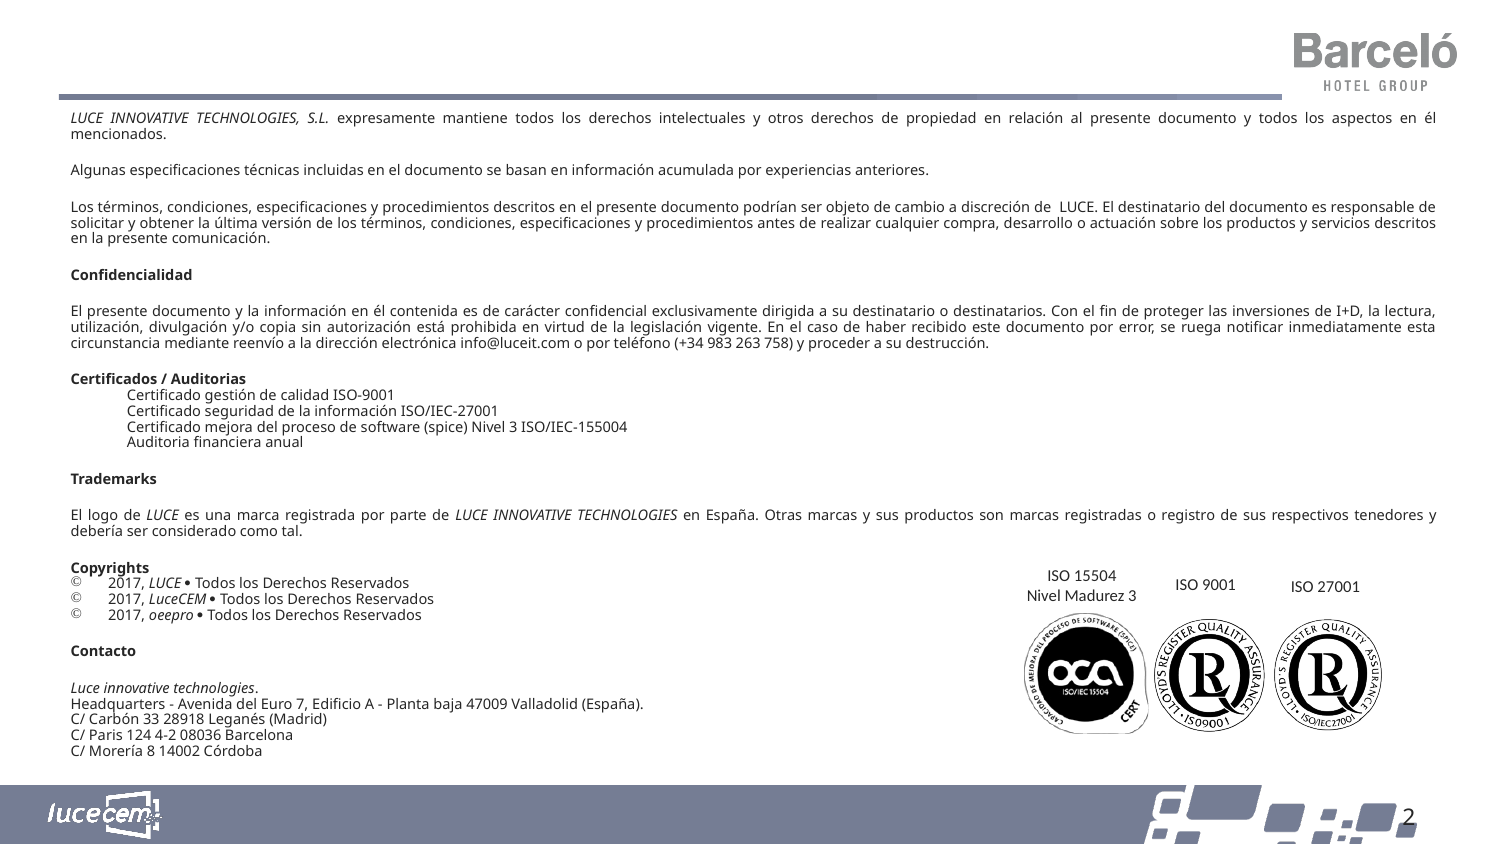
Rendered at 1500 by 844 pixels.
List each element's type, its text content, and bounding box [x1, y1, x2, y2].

text_box ISO 15504 Nivel Madurez 3 [979, 558, 1184, 610]
picture [1294, 33, 1457, 91]
text_box ISO 27001 [1223, 569, 1428, 621]
picture [1023, 611, 1388, 737]
picture [42, 786, 165, 843]
text_box LUCE INNOVATIVE TECHNOLOGIES, S.L. expresamente mantiene todos los derechos intelectuales y otros derechos de propiedad en relación al presente documento y todos los aspectos en él mencionados. Algunas especificaciones técnicas incluidas en el documento se basan en información acumulada por experiencias anteriores. Los términos, condiciones, especificaciones y procedimientos descritos en el presente documento podrían ser objeto de cambio a discreción de LUCE. El destinatario del documento es responsable de solicitar y obtener la última versión de los términos, condiciones, especificaciones y procedimientos antes de realizar cualquier compra, desarrollo o actuación sobre los productos y servicios descritos en la presente comunicación. Confidencialidad El presente documento y la información en él contenida es de carácter confidencial exclusivamente dirigida a su destinatario o destinatarios. Con el fin de proteger las inversiones de I+D, la lectura, utilización, divulgación y/o copia sin autorización está prohibida en virtud de la legislación vigente. En el caso de haber recibido este documento por error, se ruega notificar inmediatamente esta circunstancia mediante reenvío a la dirección electrónica info@luceit.com o por teléfono (+34 983 263 758) y proceder a su destrucción. Certificados / Auditorias Certificado gestión de calidad ISO-9001 Certificado seguridad de la información ISO/IEC-27001 Certificado mejora del proceso de software (spice) Nivel 3 ISO/IEC-155004 Auditoria financiera anual Trademarks El logo de LUCE es una marca registrada por parte de LUCE INNOVATIVE TECHNOLOGIES en España. Otras marcas y sus productos son marcas registradas o registro de sus respectivos tenedores y debería ser considerado como tal. Copyrights 2017, LUCE  Todos los Derechos Reservados 2017, LuceCEM  Todos los Derechos Reservados 2017, oeepro  Todos los Derechos Reservados Contacto Luce innovative technologies. Headquarters - Avenida del Euro 7, Edificio A - Planta baja 47009 Valladolid (España). C/ Carbón 33 28918 Leganés (Madrid) C/ Paris 124 4-2 08036 Barcelona C/ Morería 8 14002 Córdoba [59, 105, 1449, 756]
text_box ISO 9001 [1103, 567, 1308, 611]
